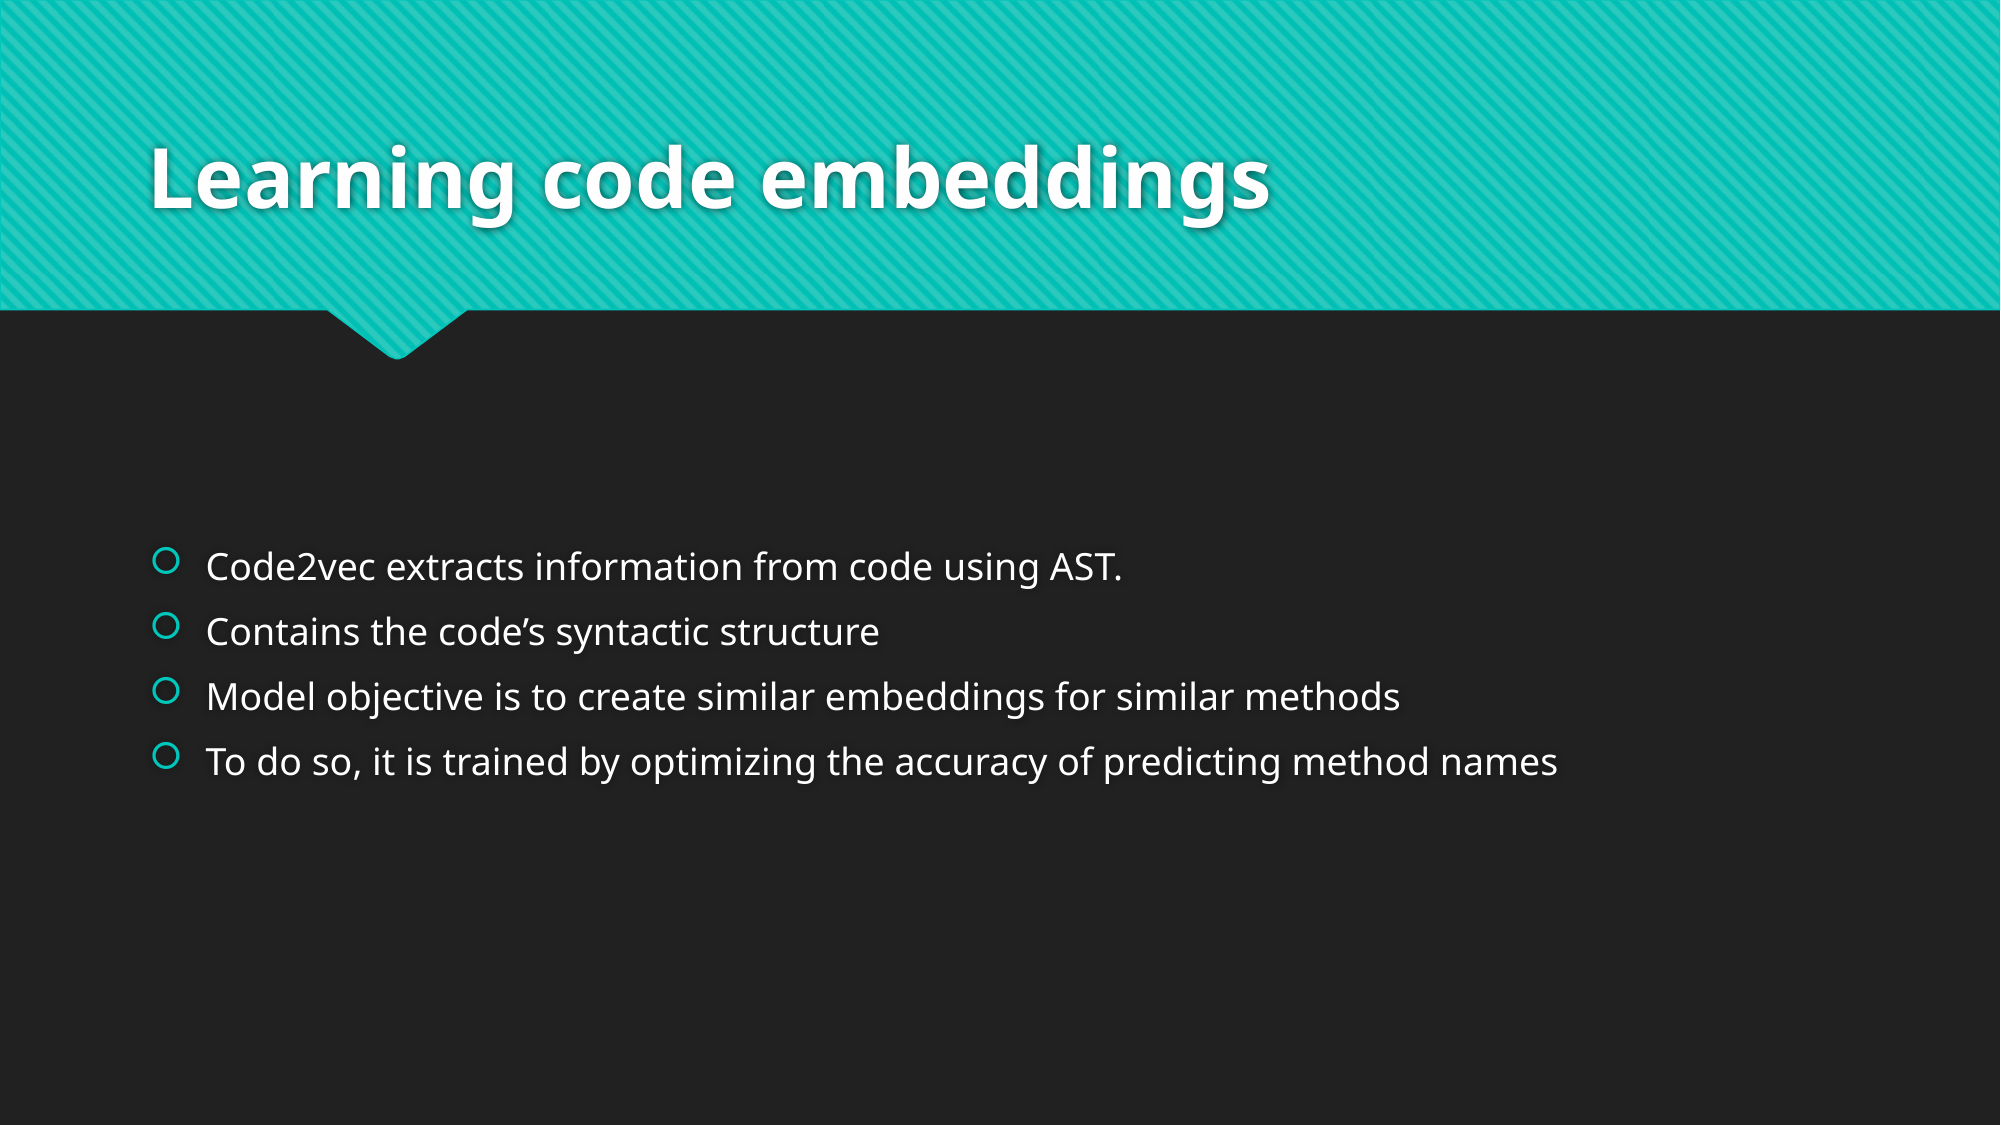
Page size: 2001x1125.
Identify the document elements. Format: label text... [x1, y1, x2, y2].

title Learning code embeddings [132, 73, 1868, 233]
list Code2vec extracts information from code using AST. Contains the code’s syntactic structure Model objective is to create similar embeddings for similar methods To do so, it is trained by optimizing the accuracy of predicting method names [134, 364, 1866, 962]
